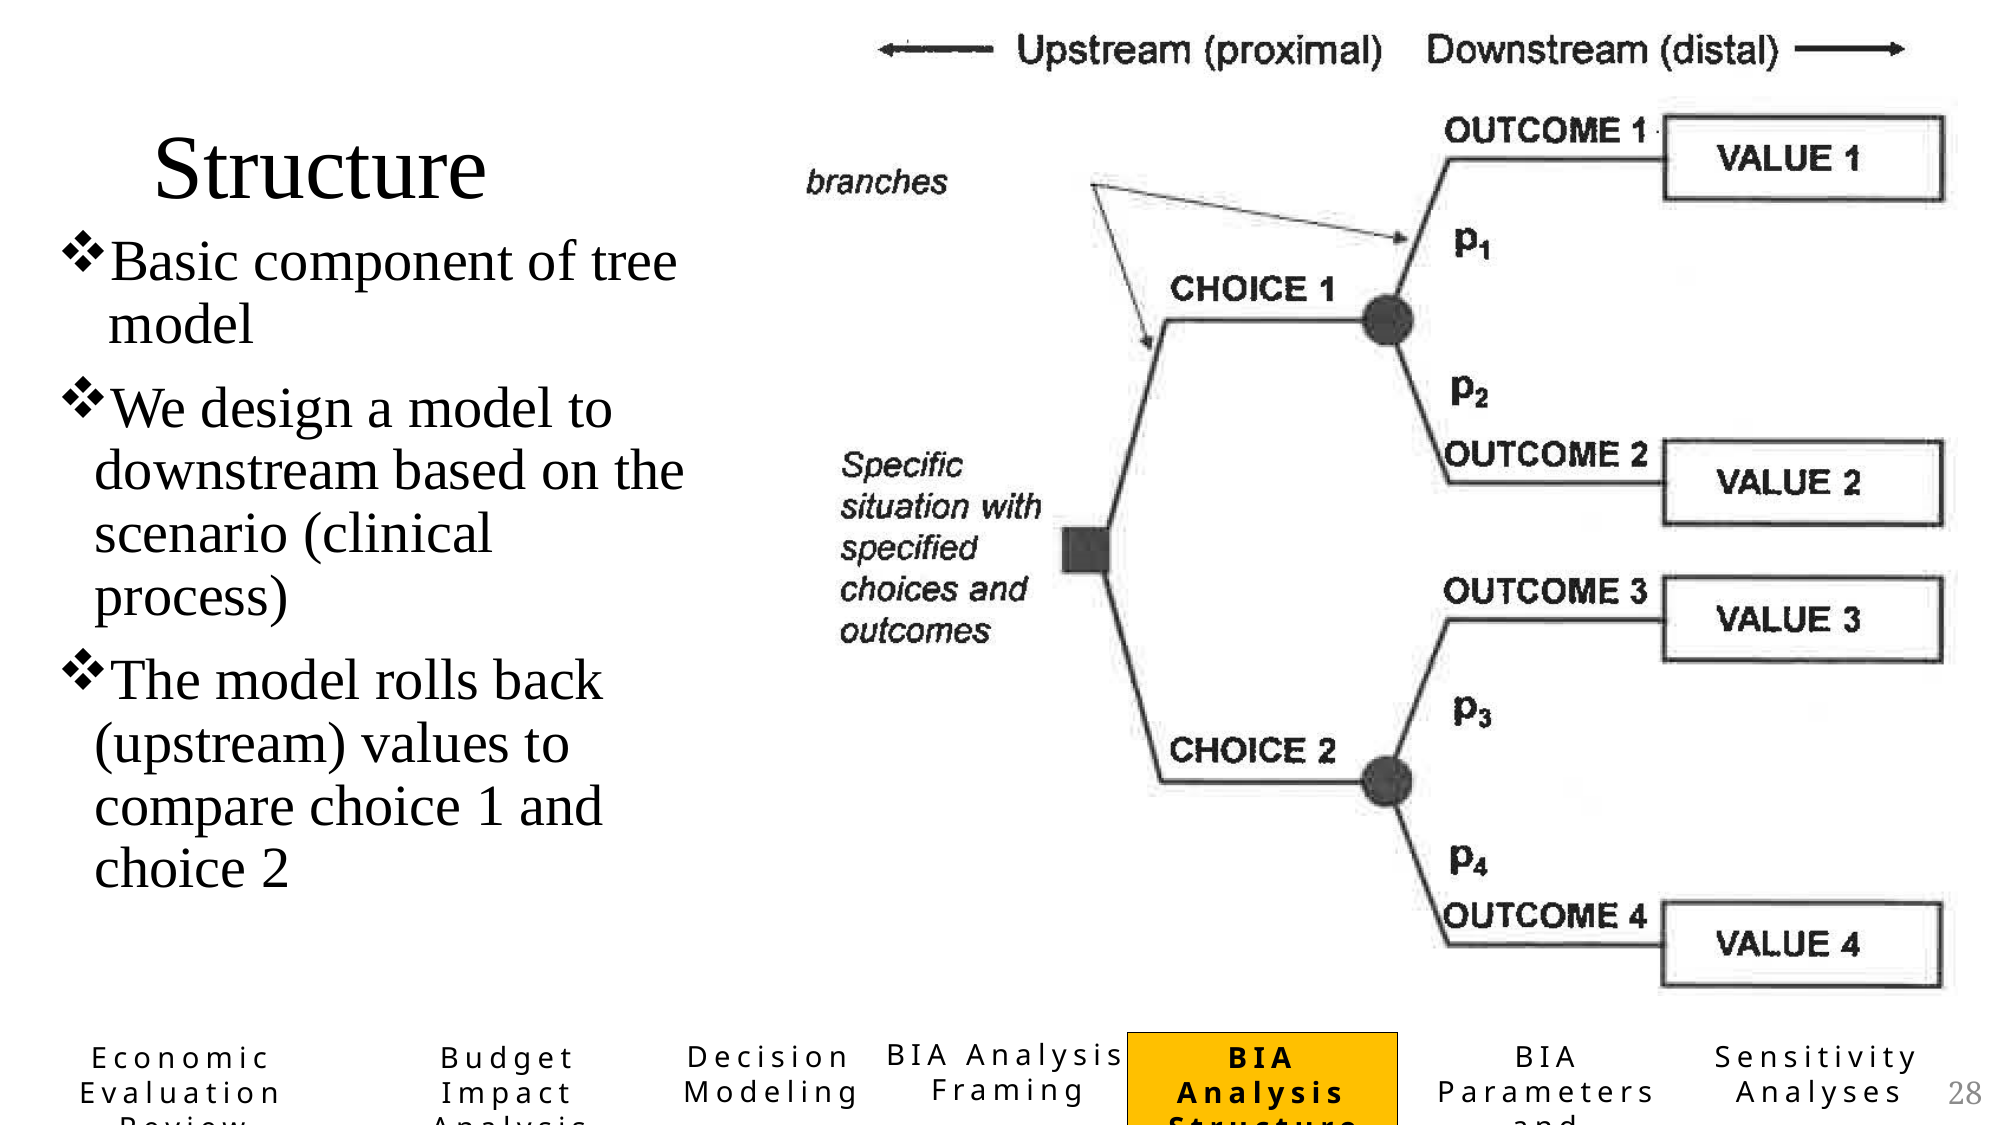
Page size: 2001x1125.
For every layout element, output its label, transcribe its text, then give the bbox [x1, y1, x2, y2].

text_box Sensitivity Analyses [1661, 1030, 1974, 1065]
list Basic component of tree model We design a model to downstream based on the scenario (clinical process) The model rolls back (upstream) values to compare choice 1 and choice 2 [42, 222, 704, 1027]
text_box BIA Analysis Framing [870, 1028, 1144, 1114]
text_box Decision Modeling [662, 1030, 878, 1116]
text_box 28 [1547, 1065, 1998, 1125]
text_box BIA Parameters and Evaluation [1391, 1030, 1661, 1125]
picture [794, 29, 1958, 997]
text_box Economic Evaluation Review [2, 1031, 361, 1125]
text_box Budget Impact Analysis [361, 1031, 656, 1125]
text_box BIA Analysis Structure [1127, 1032, 1391, 1125]
title Structure [137, 59, 794, 278]
